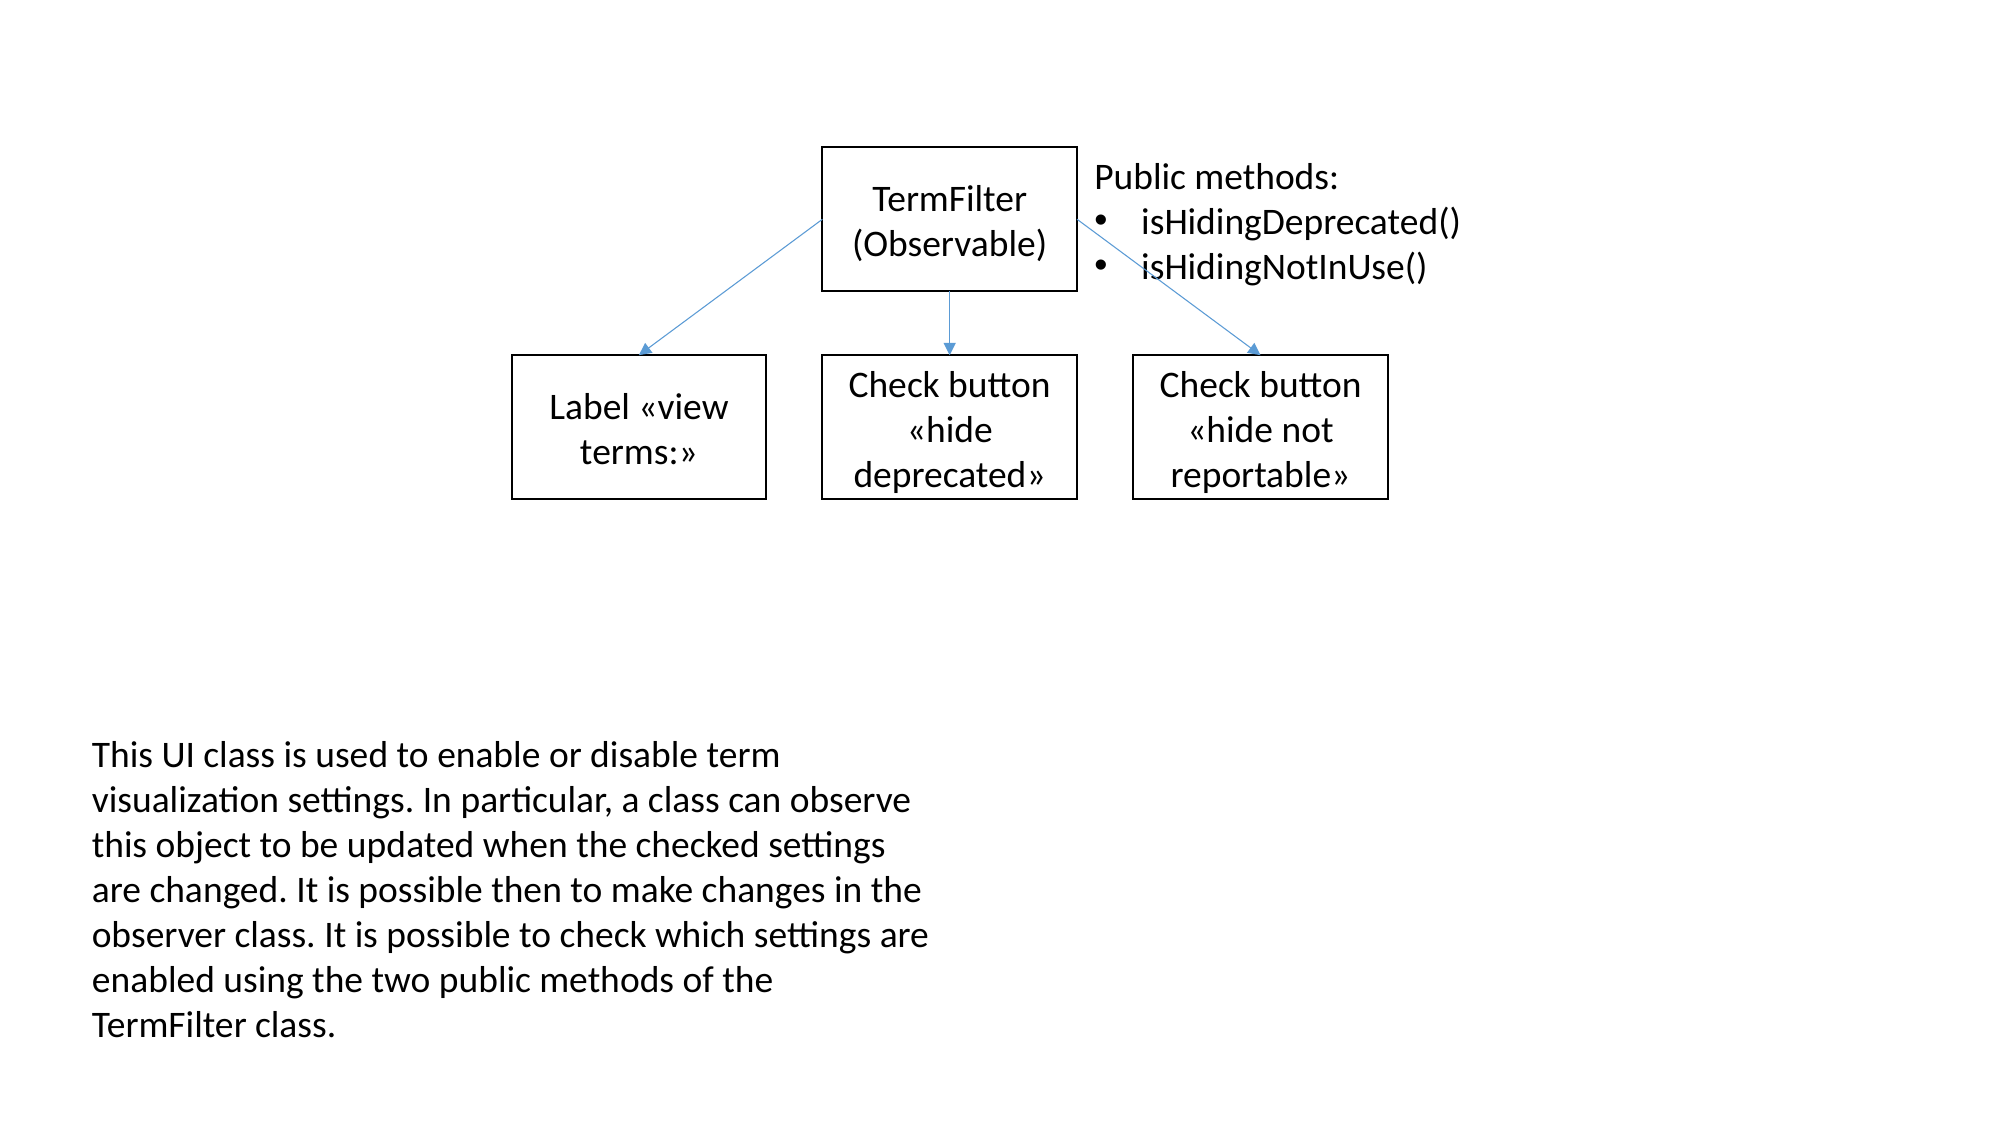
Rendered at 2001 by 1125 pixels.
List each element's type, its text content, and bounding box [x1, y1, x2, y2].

text_box Public methods: isHidingDeprecated() isHidingNotInUse() [1079, 144, 1476, 294]
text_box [638, 219, 823, 356]
text_box Check button «hide deprecated» [821, 354, 1078, 500]
text_box Check button «hide not reportable» [1132, 354, 1389, 500]
text_box This UI class is used to enable or disable term visualization settings. In particular, a class can observe this object to be updated when the checked settings are changed. It is possible then to make changes in the observer class. It is possible to check which settings are enabled using the two public methods of the TermFilter class. [77, 723, 946, 1053]
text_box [1077, 219, 1261, 356]
text_box Label «view terms:» [511, 354, 767, 500]
text_box TermFilter (Observable) [821, 146, 1078, 292]
